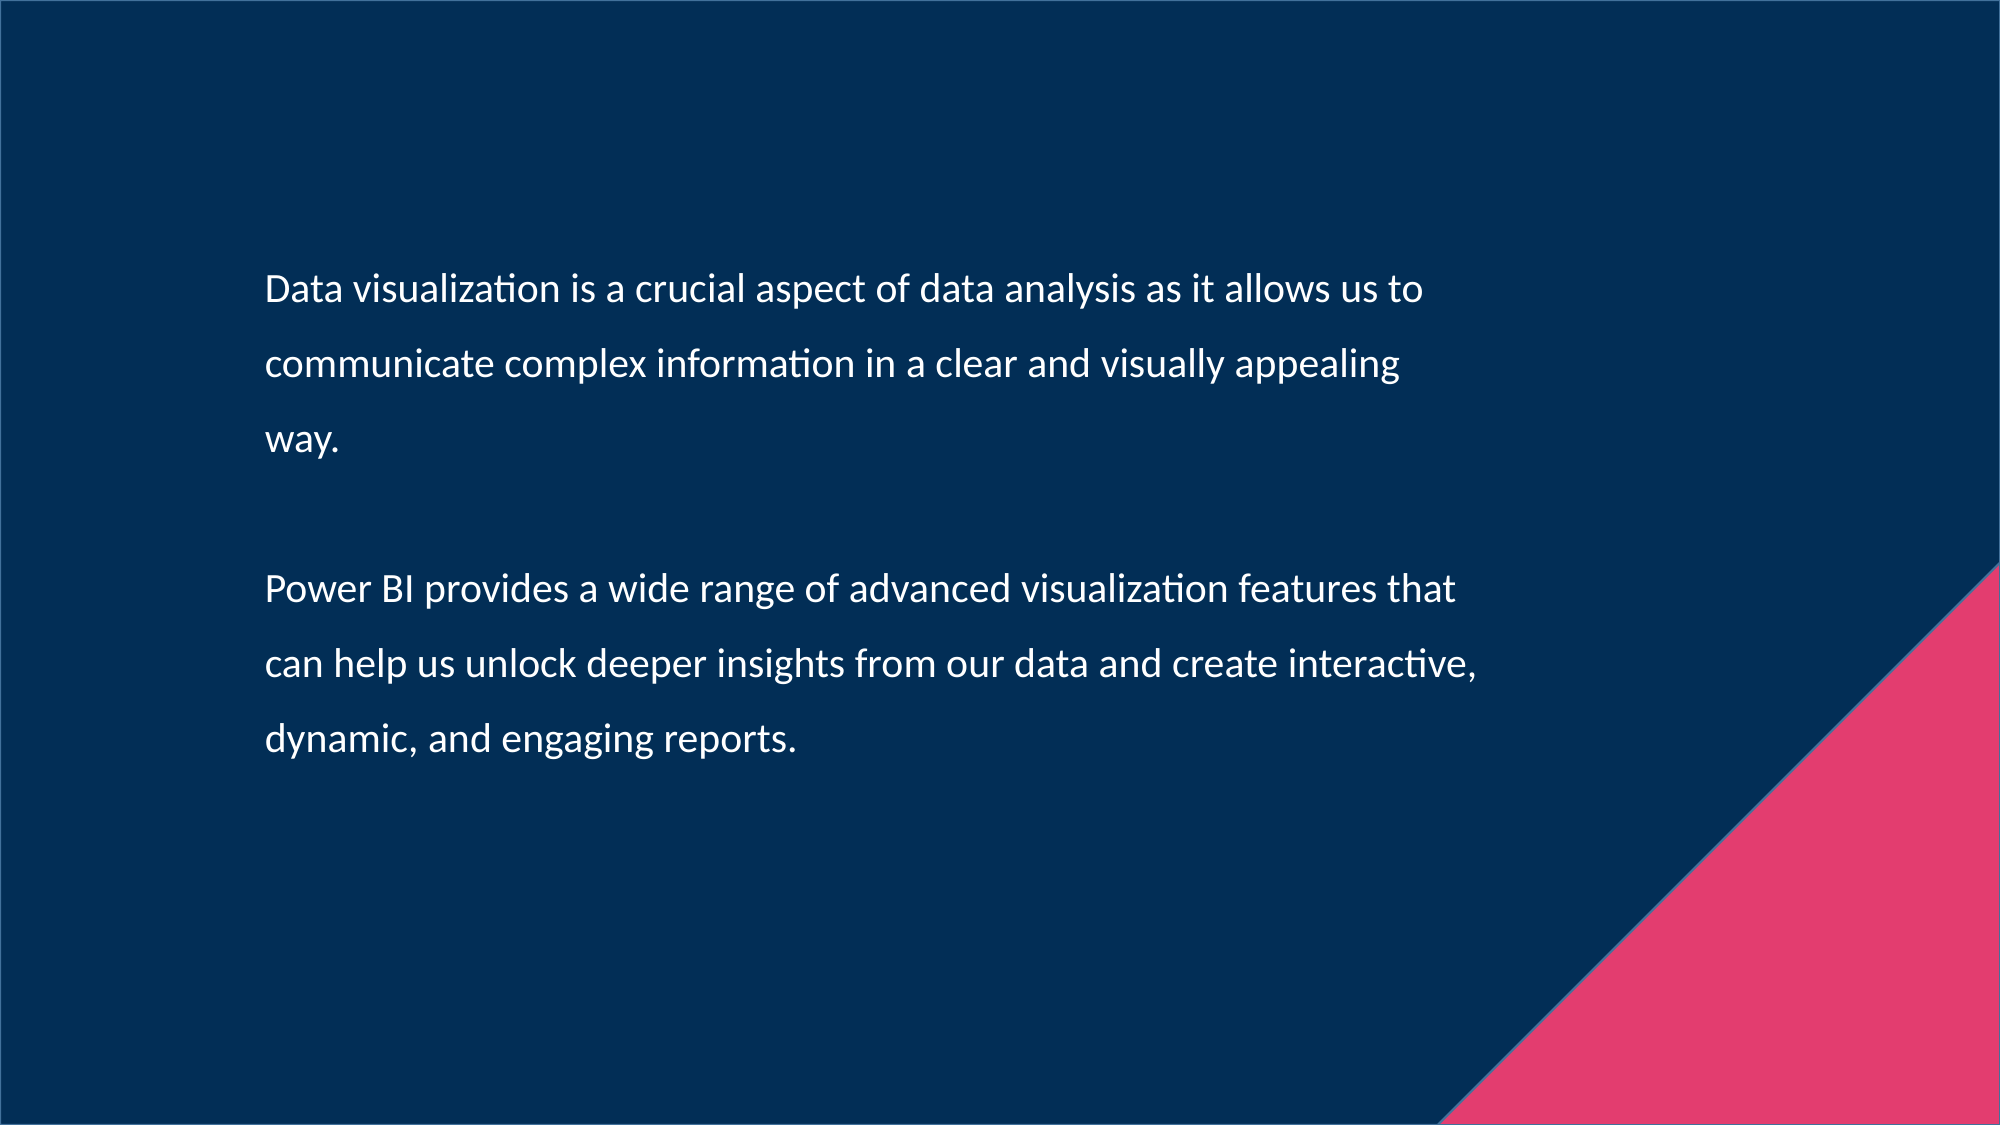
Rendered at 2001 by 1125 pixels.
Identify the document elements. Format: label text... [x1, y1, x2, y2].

text_box [1439, 564, 2000, 1125]
text_box [0, 0, 2000, 1125]
text_box Data visualization is a crucial aspect of data analysis as it allows us to communicate complex information in a clear and visually appealing way. Power BI provides a wide range of advanced visualization features that can help us unlock deeper insights from our data and create interactive, dynamic, and engaging reports. [249, 228, 1497, 769]
